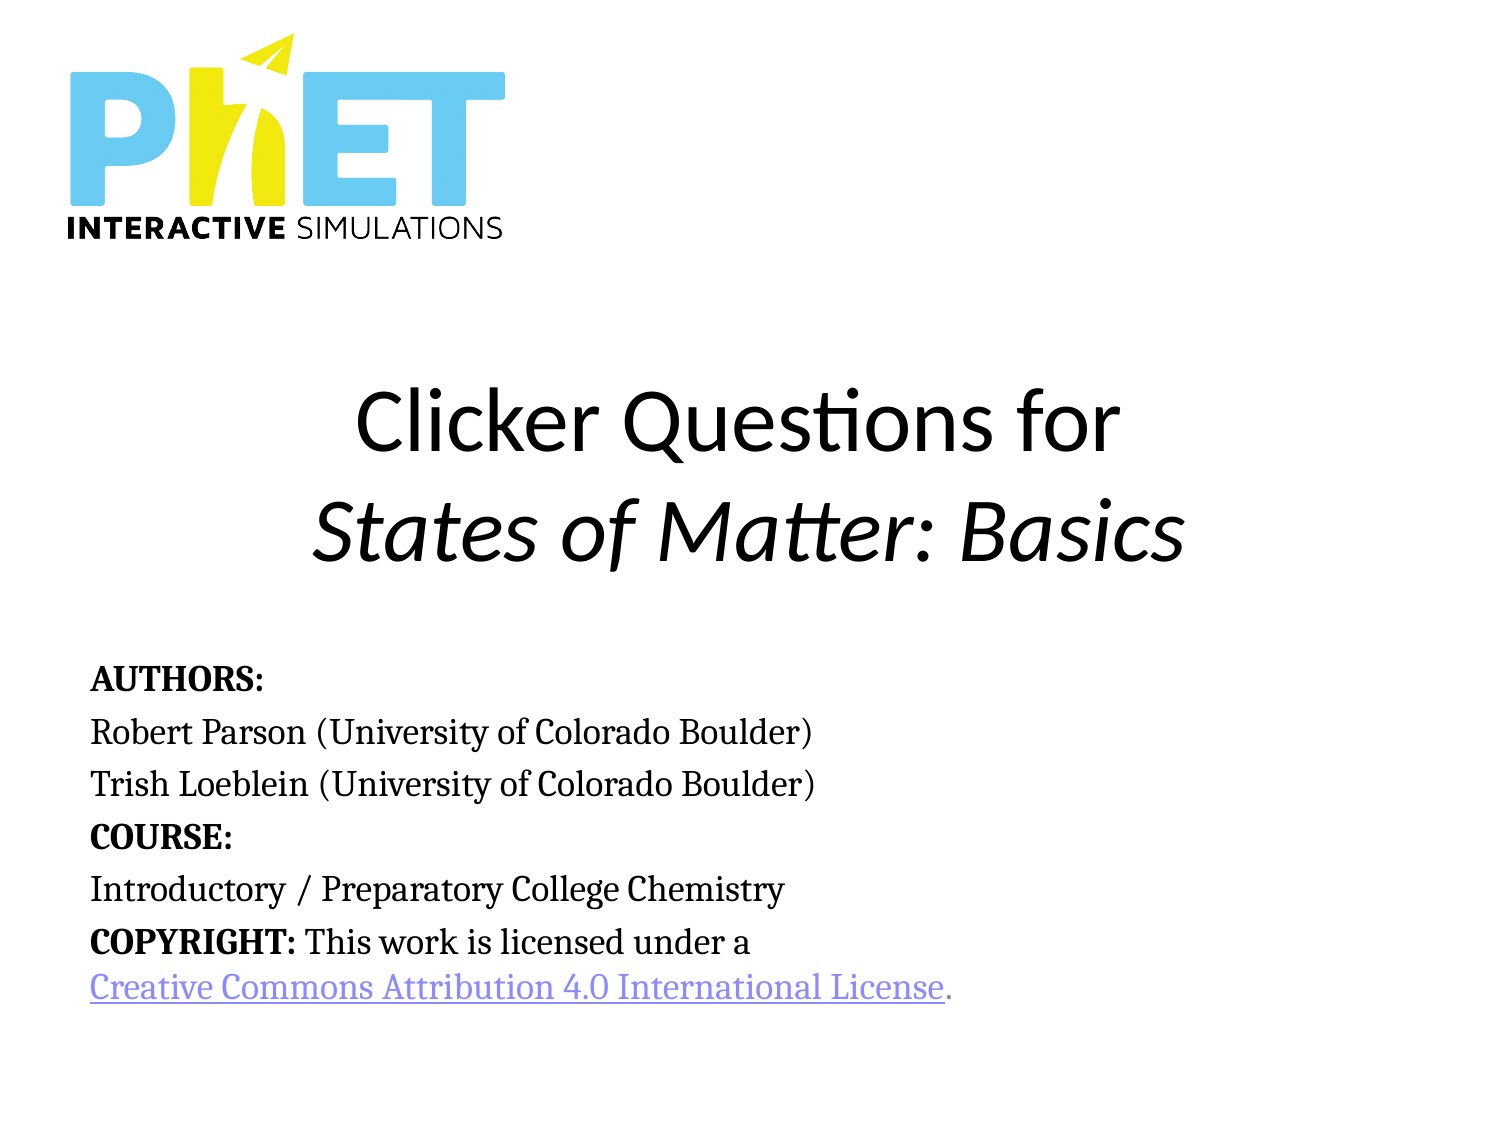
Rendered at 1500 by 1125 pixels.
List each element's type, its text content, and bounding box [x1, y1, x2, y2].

picture [68, 33, 506, 239]
text_box AUTHORS: Robert Parson (University of Colorado Boulder) Trish Loeblein (University of Colorado Boulder) COURSE: Introductory / Preparatory College Chemistry COPYRIGHT: This work is licensed under a Creative Commons Attribution 4.0 International License. [74, 646, 1500, 1032]
title Clicker Questions for States of Matter: Basics [112, 349, 1388, 591]
